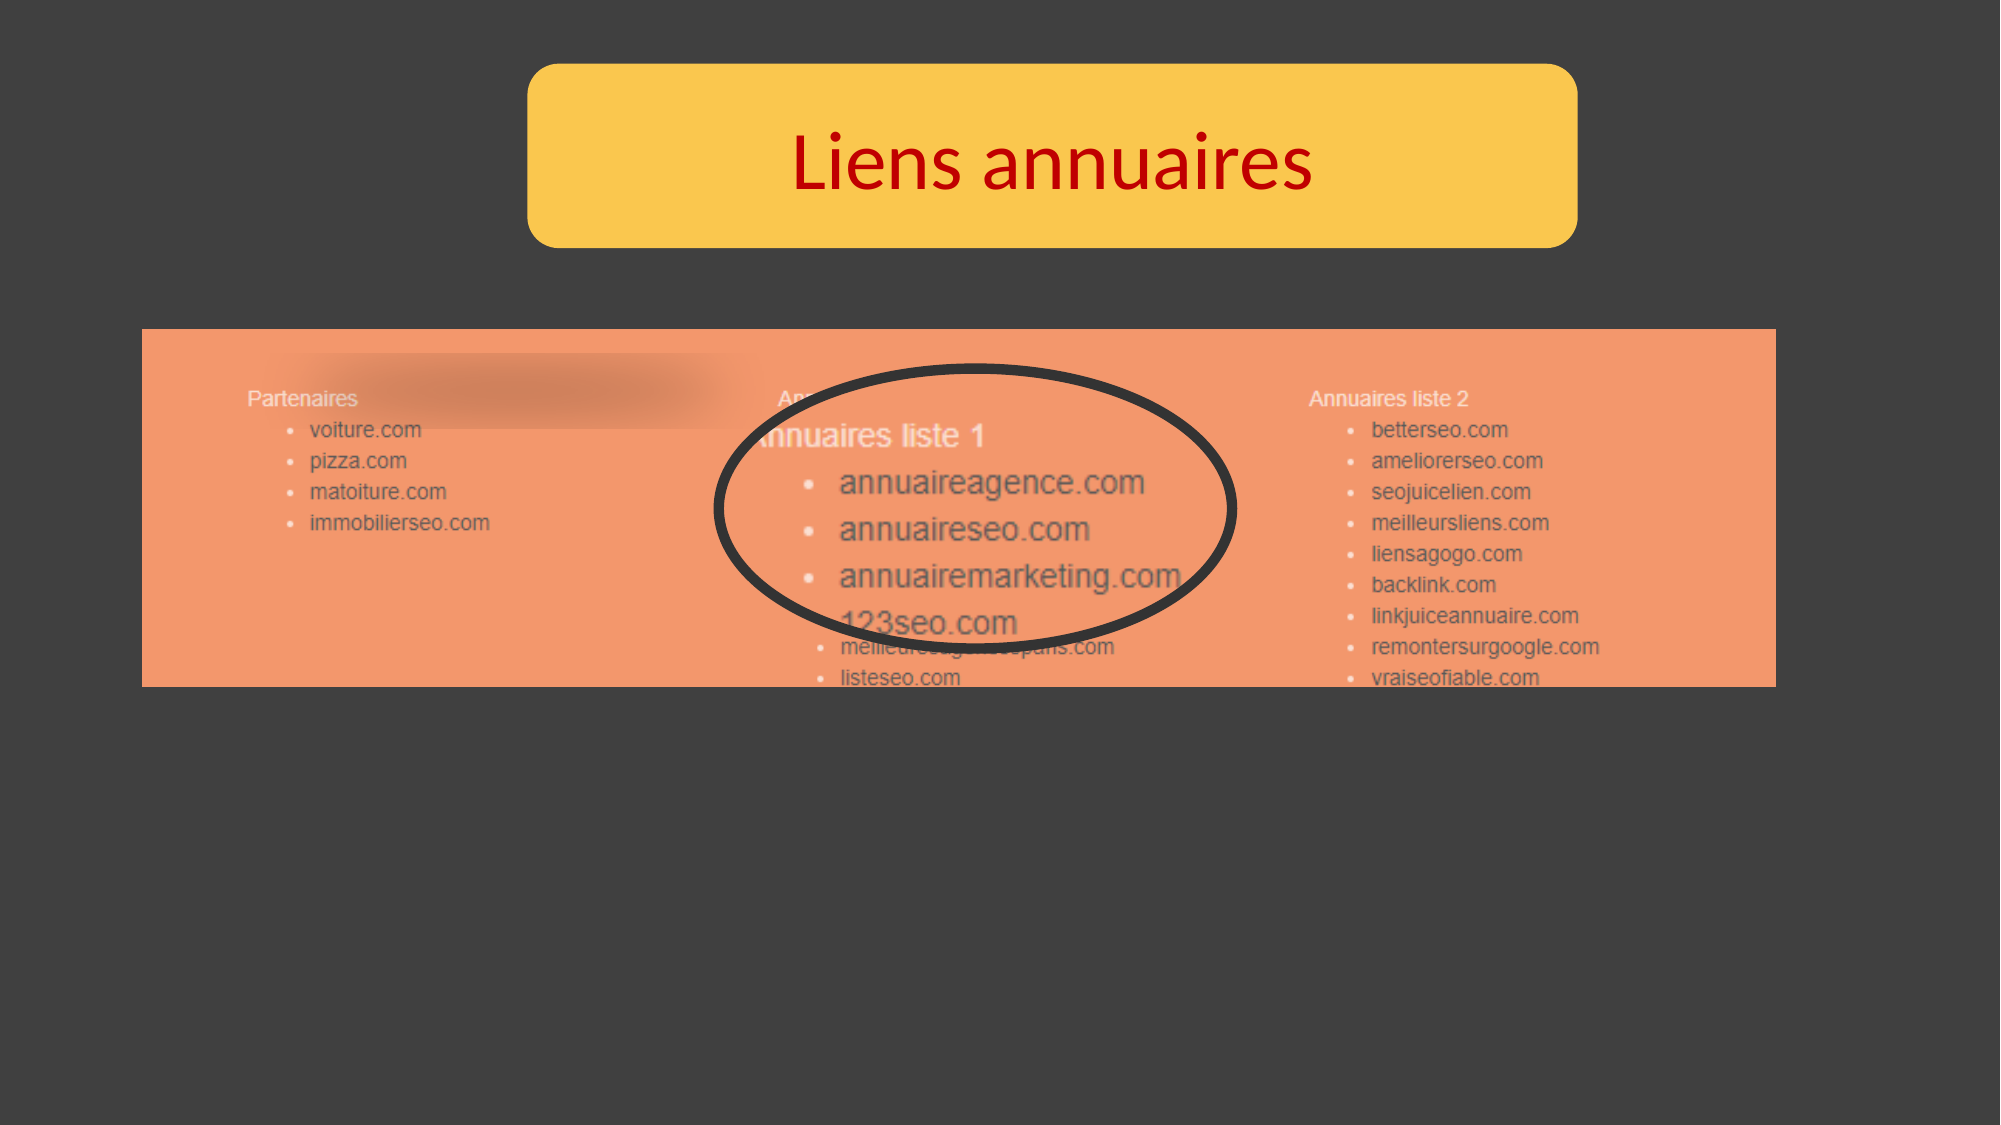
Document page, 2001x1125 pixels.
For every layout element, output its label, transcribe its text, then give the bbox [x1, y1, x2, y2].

text_box Liens annuaires [527, 63, 1578, 249]
picture [141, 329, 1776, 688]
